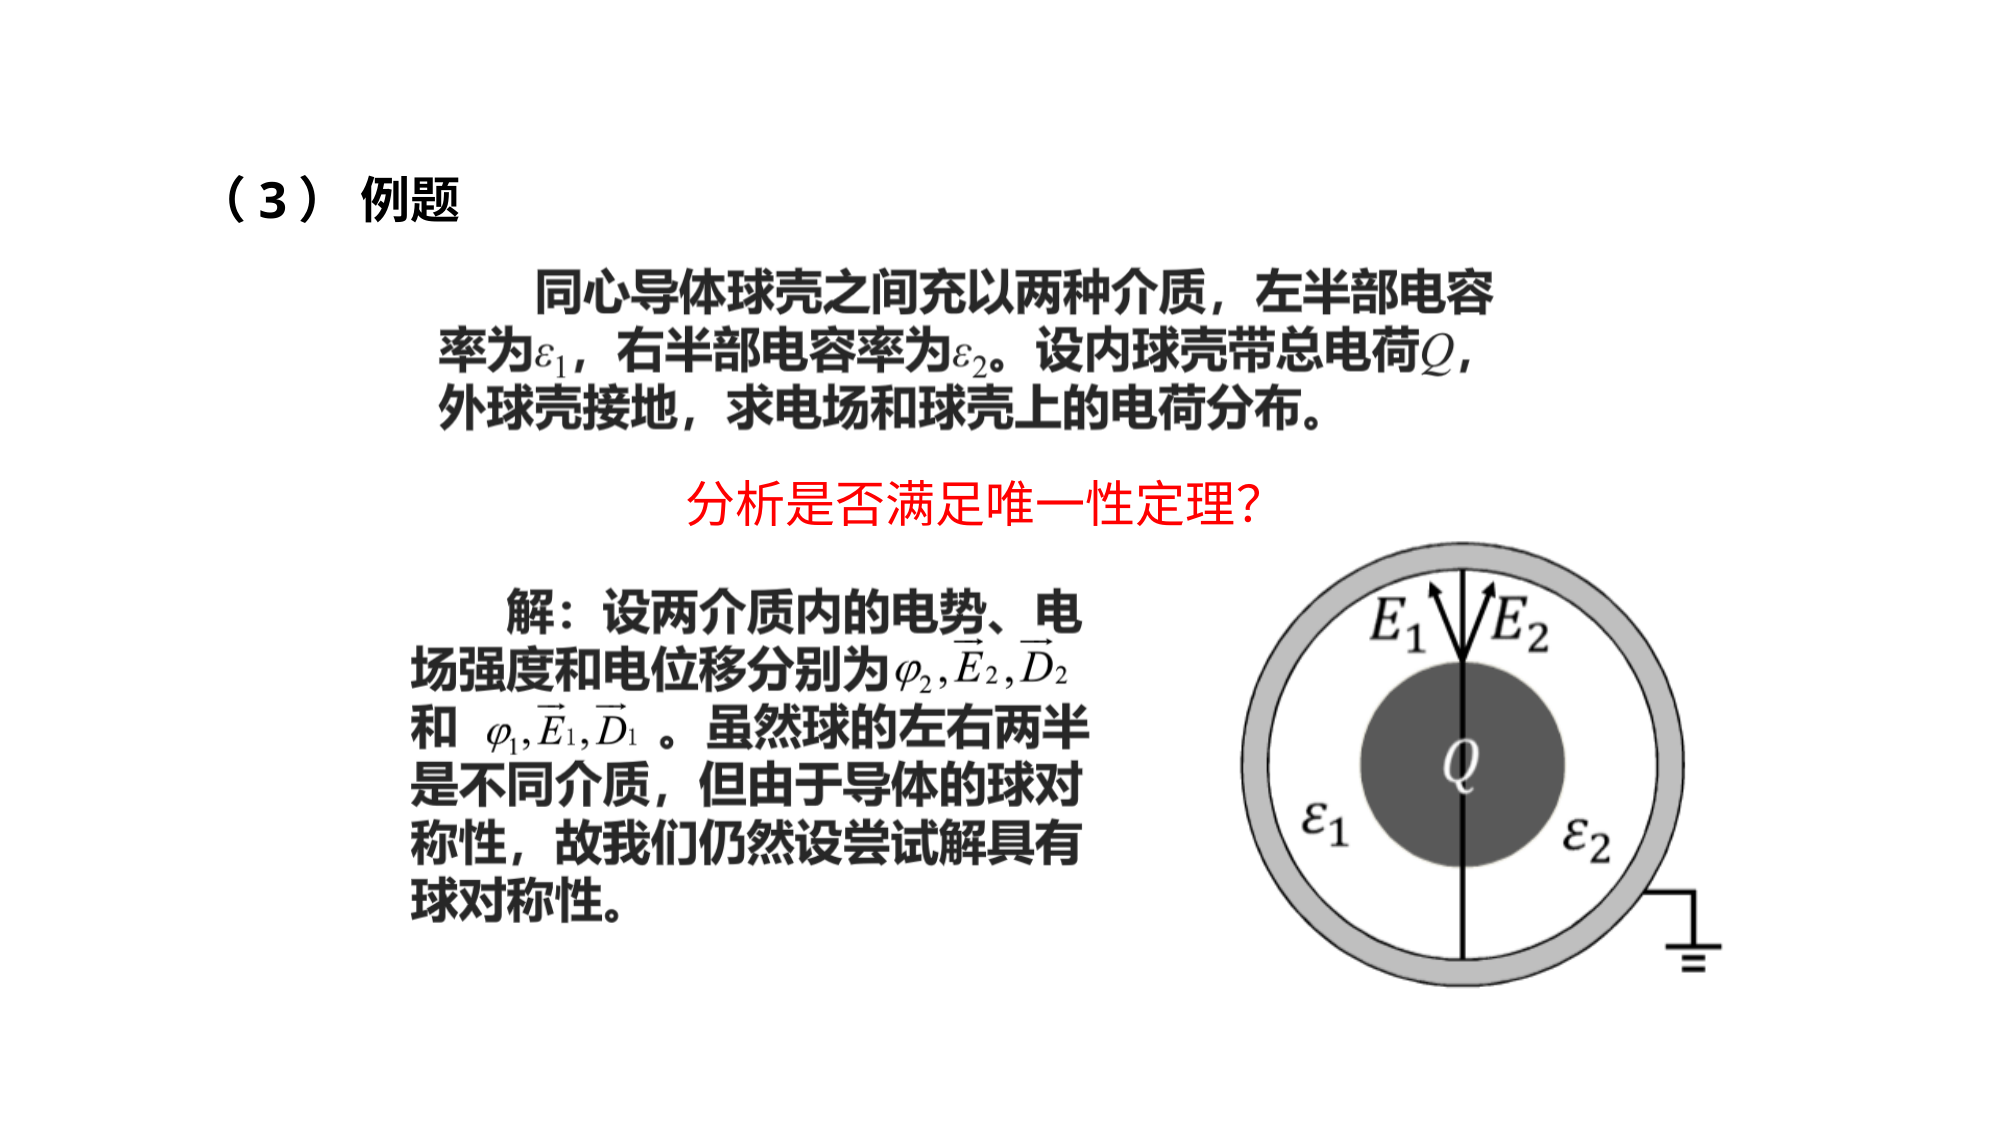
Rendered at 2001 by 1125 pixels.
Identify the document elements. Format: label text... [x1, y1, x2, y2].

picture [415, 252, 1521, 437]
picture [385, 570, 1104, 928]
text_box 分析是否满足唯一性定理？ [671, 465, 1423, 541]
picture [1214, 521, 1742, 998]
text_box （3） 例题 [181, 161, 864, 236]
